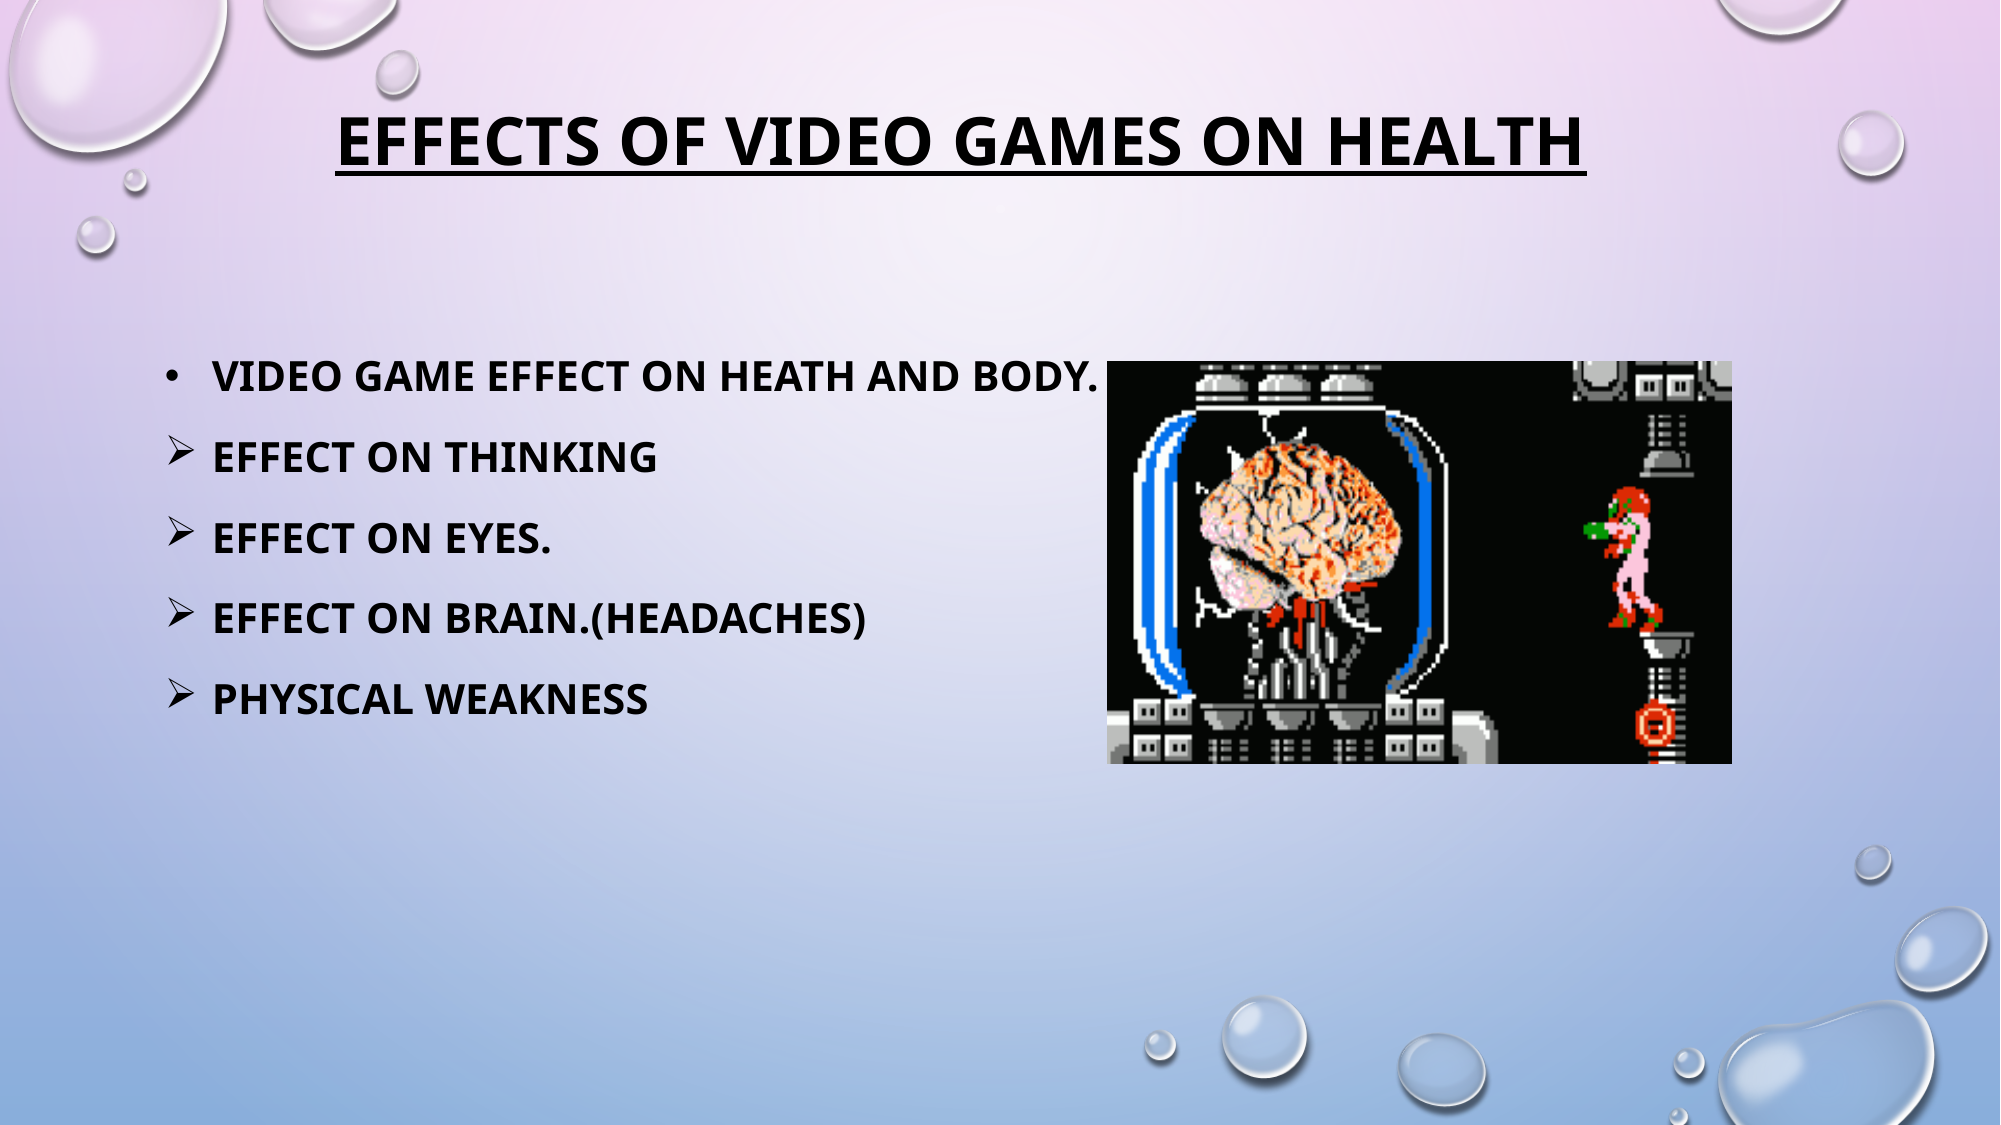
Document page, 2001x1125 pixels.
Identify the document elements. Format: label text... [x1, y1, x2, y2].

picture [0, 0, 2000, 1125]
list Video game effect on heath and body. Effect on thinking Effect on eyes. Effect on brain.(headaches) Physical weakness [149, 332, 1851, 950]
title EFFECTS OF VIDEO GAMES ON HEALTH [149, 99, 1773, 268]
